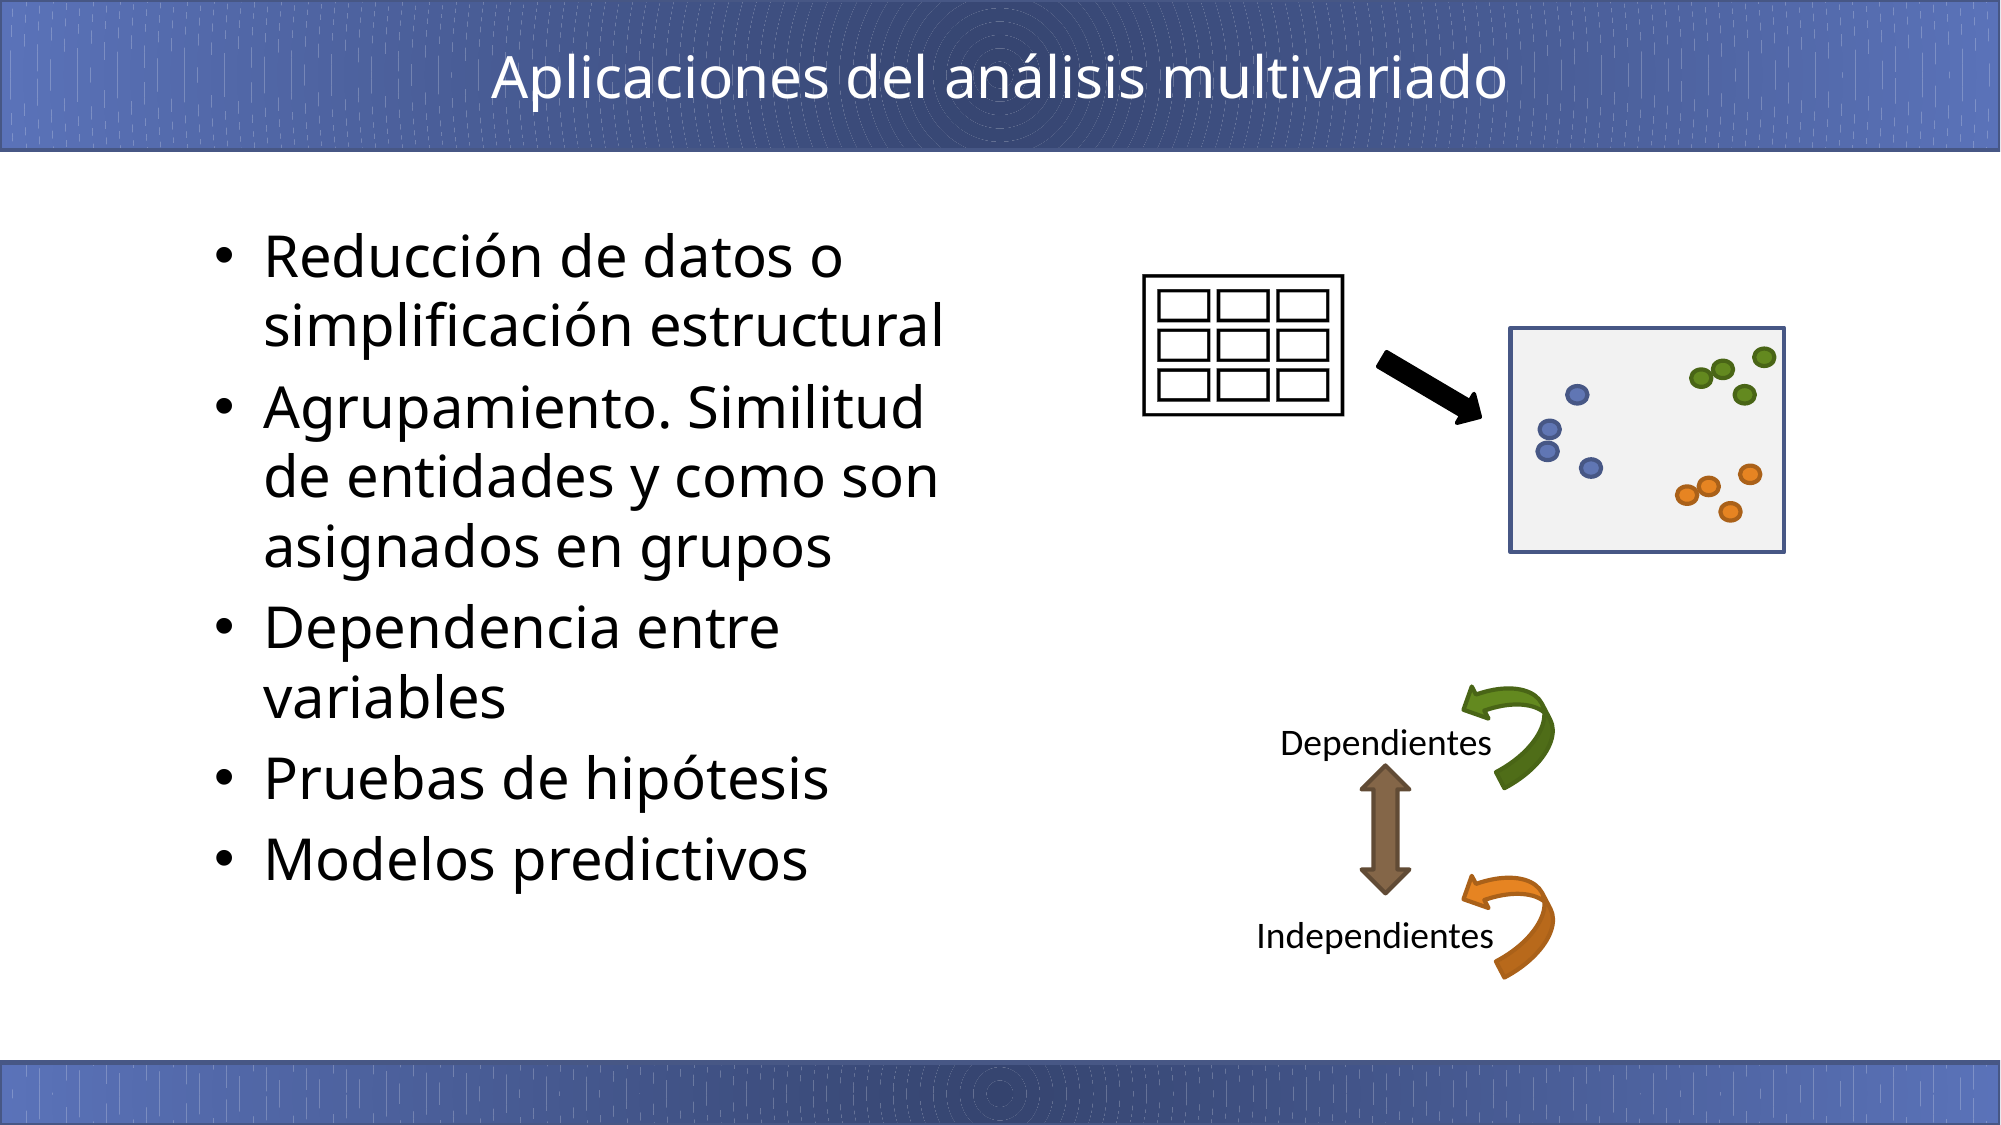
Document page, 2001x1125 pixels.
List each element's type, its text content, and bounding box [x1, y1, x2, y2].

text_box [1238, 670, 1549, 967]
text_box [1376, 349, 1483, 425]
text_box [1510, 327, 1785, 553]
list Reducción de datos o simplificación estructural Agrupamiento. Similitud de entidades y como son asignados en grupos Dependencia entre variables Pruebas de hipótesis Modelos predictivos [200, 212, 976, 1013]
title Aplicaciones del análisis multivariado [200, 0, 1800, 150]
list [1124, 226, 1362, 464]
